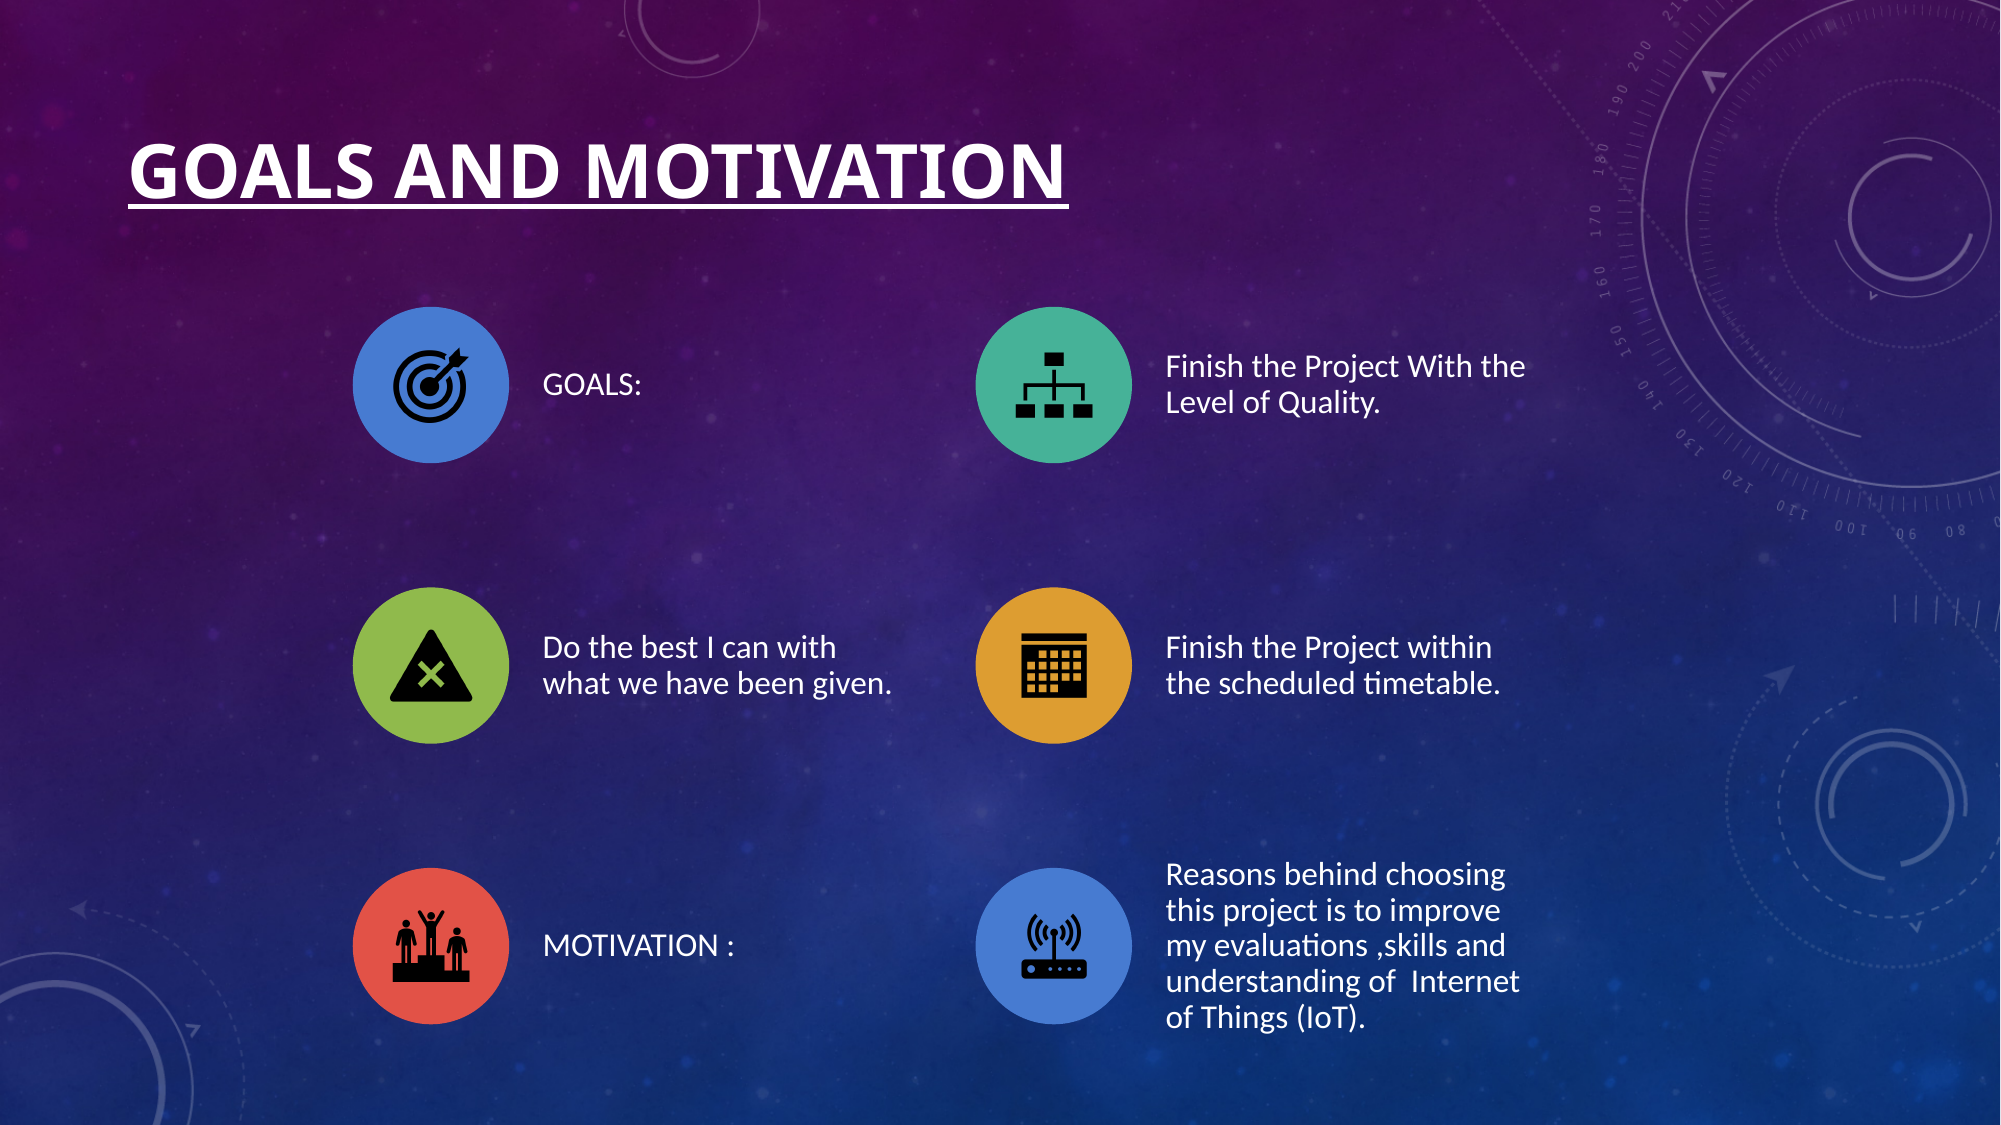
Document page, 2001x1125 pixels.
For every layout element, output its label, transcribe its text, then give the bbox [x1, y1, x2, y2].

title Goals and Motivation [112, 48, 1775, 288]
picture [0, 0, 2001, 1125]
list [112, 300, 1775, 1031]
